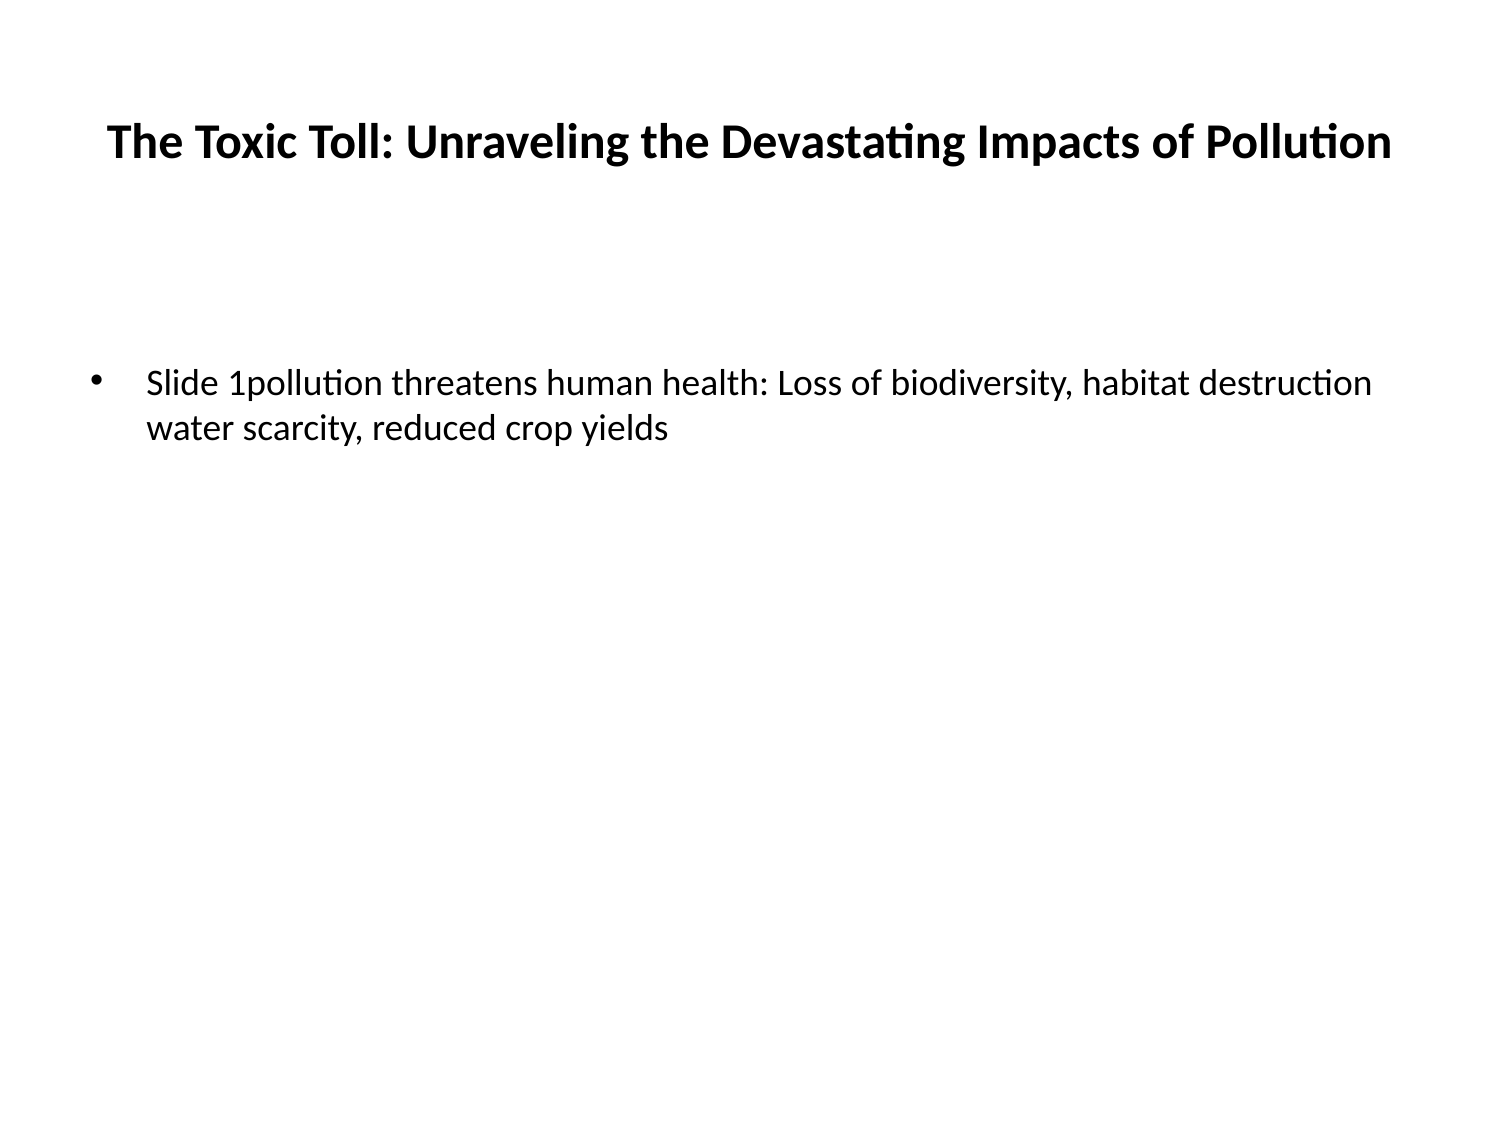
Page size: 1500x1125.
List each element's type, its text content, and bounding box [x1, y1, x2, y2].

list Slide 1pollution threatens human health: Loss of biodiversity, habitat destruction water scarcity, reduced crop yields [75, 262, 1425, 1005]
title The Toxic Toll: Unraveling the Devastating Impacts of Pollution [75, 45, 1425, 233]
